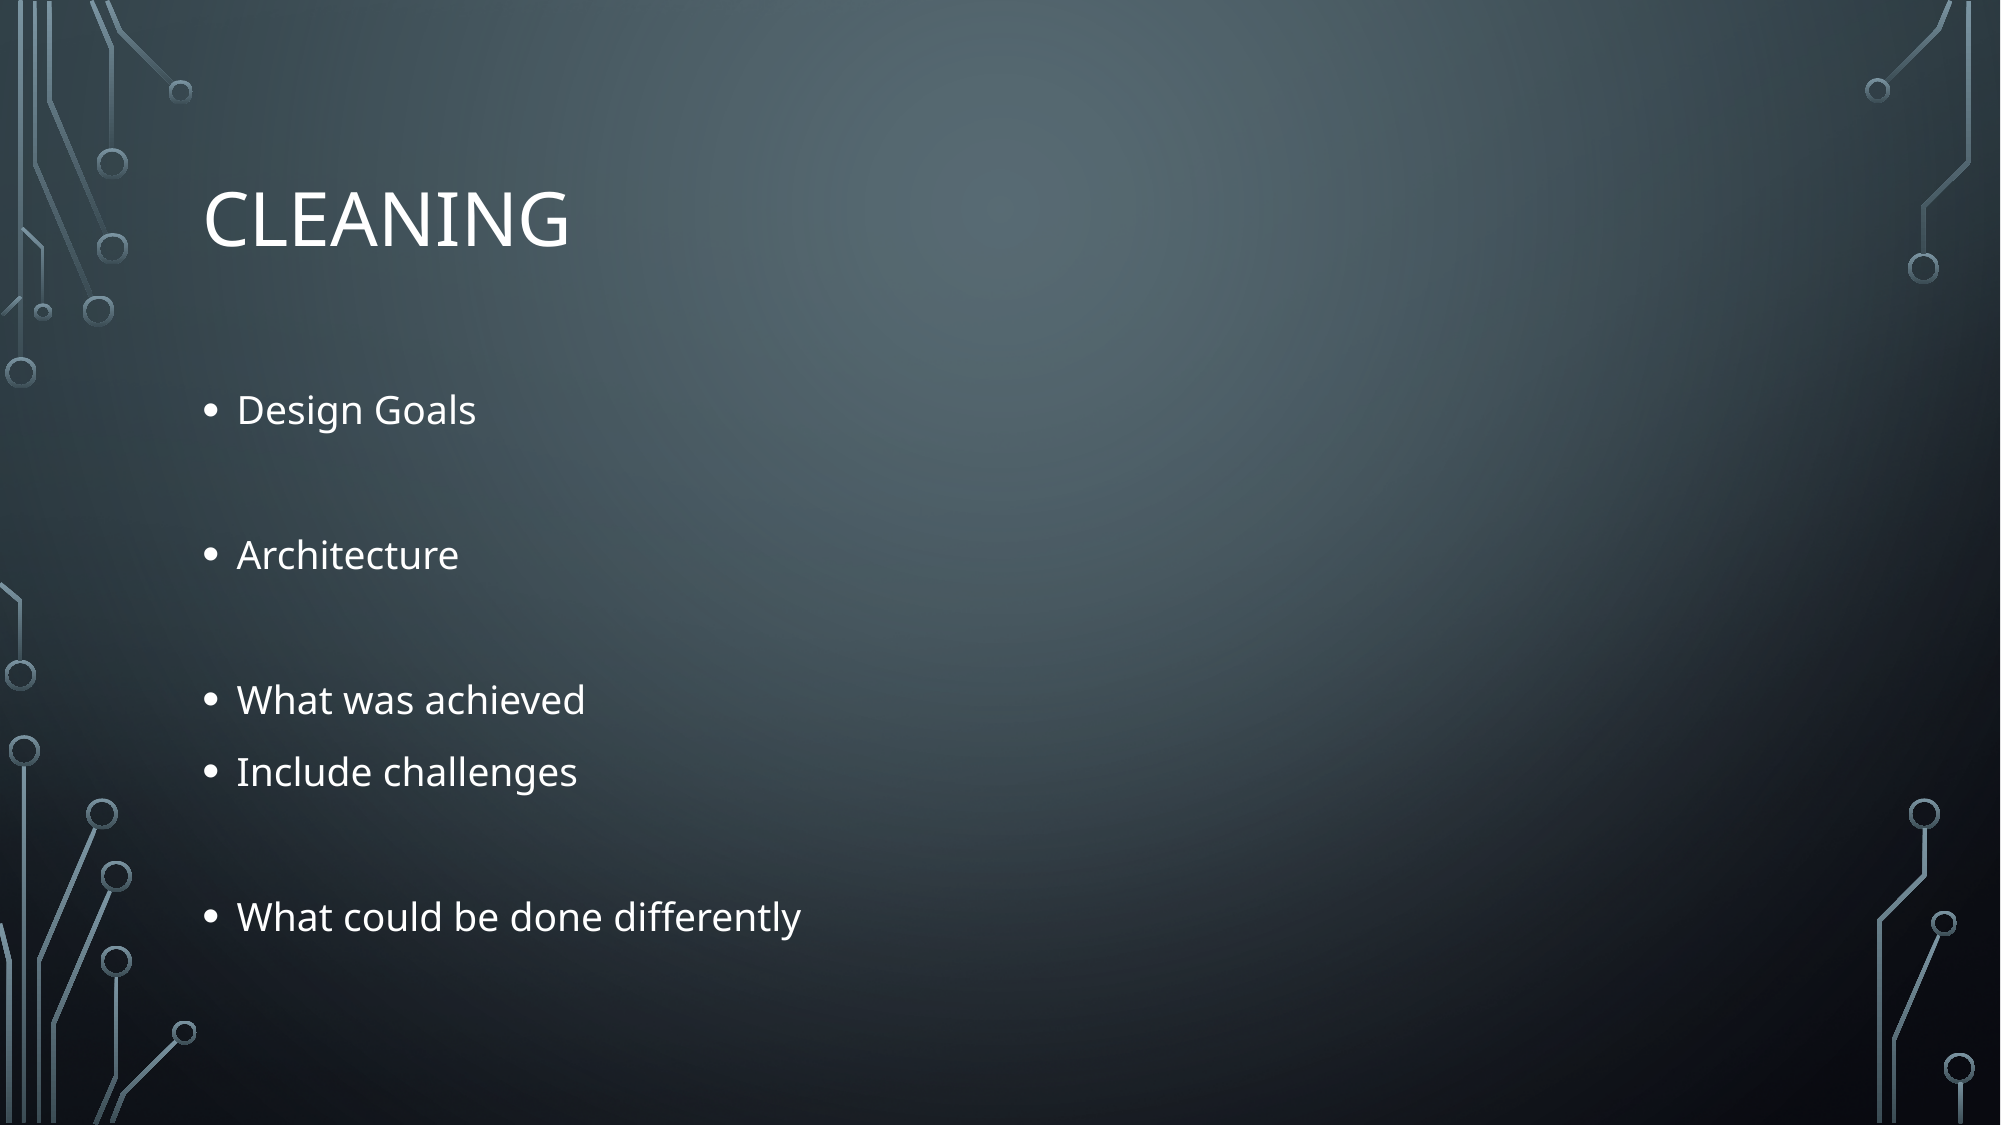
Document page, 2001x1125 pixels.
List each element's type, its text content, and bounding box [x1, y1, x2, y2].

title cleaning [187, 101, 1813, 344]
list Design Goals Architecture What was achieved Include challenges What could be done differently [187, 369, 1813, 950]
